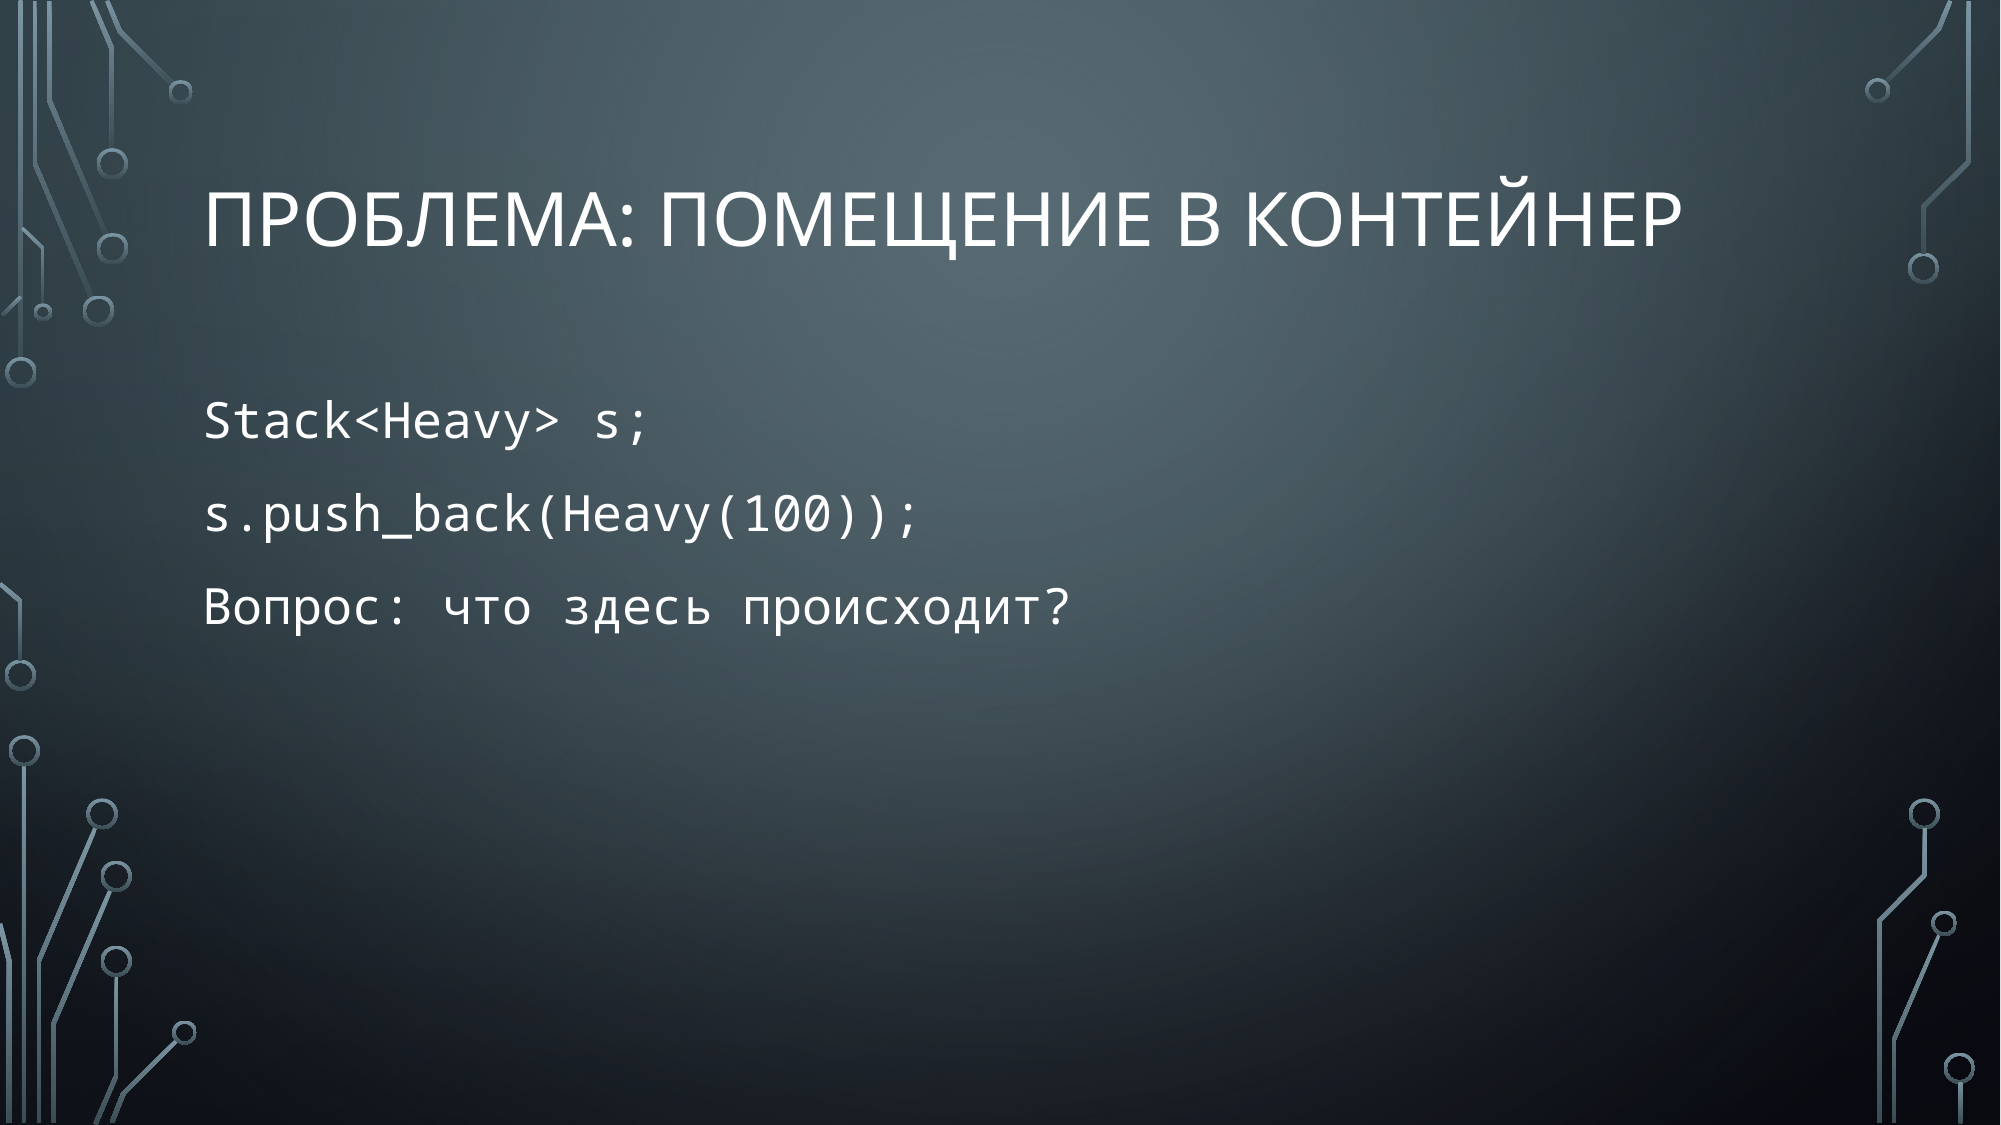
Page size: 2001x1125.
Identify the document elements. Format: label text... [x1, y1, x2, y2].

title проблема: помещение в контейнер [187, 101, 1813, 344]
list Stack<Heavy> s; s.push_back(Heavy(100)); Вопрос: что здесь происходит? [187, 369, 1813, 950]
